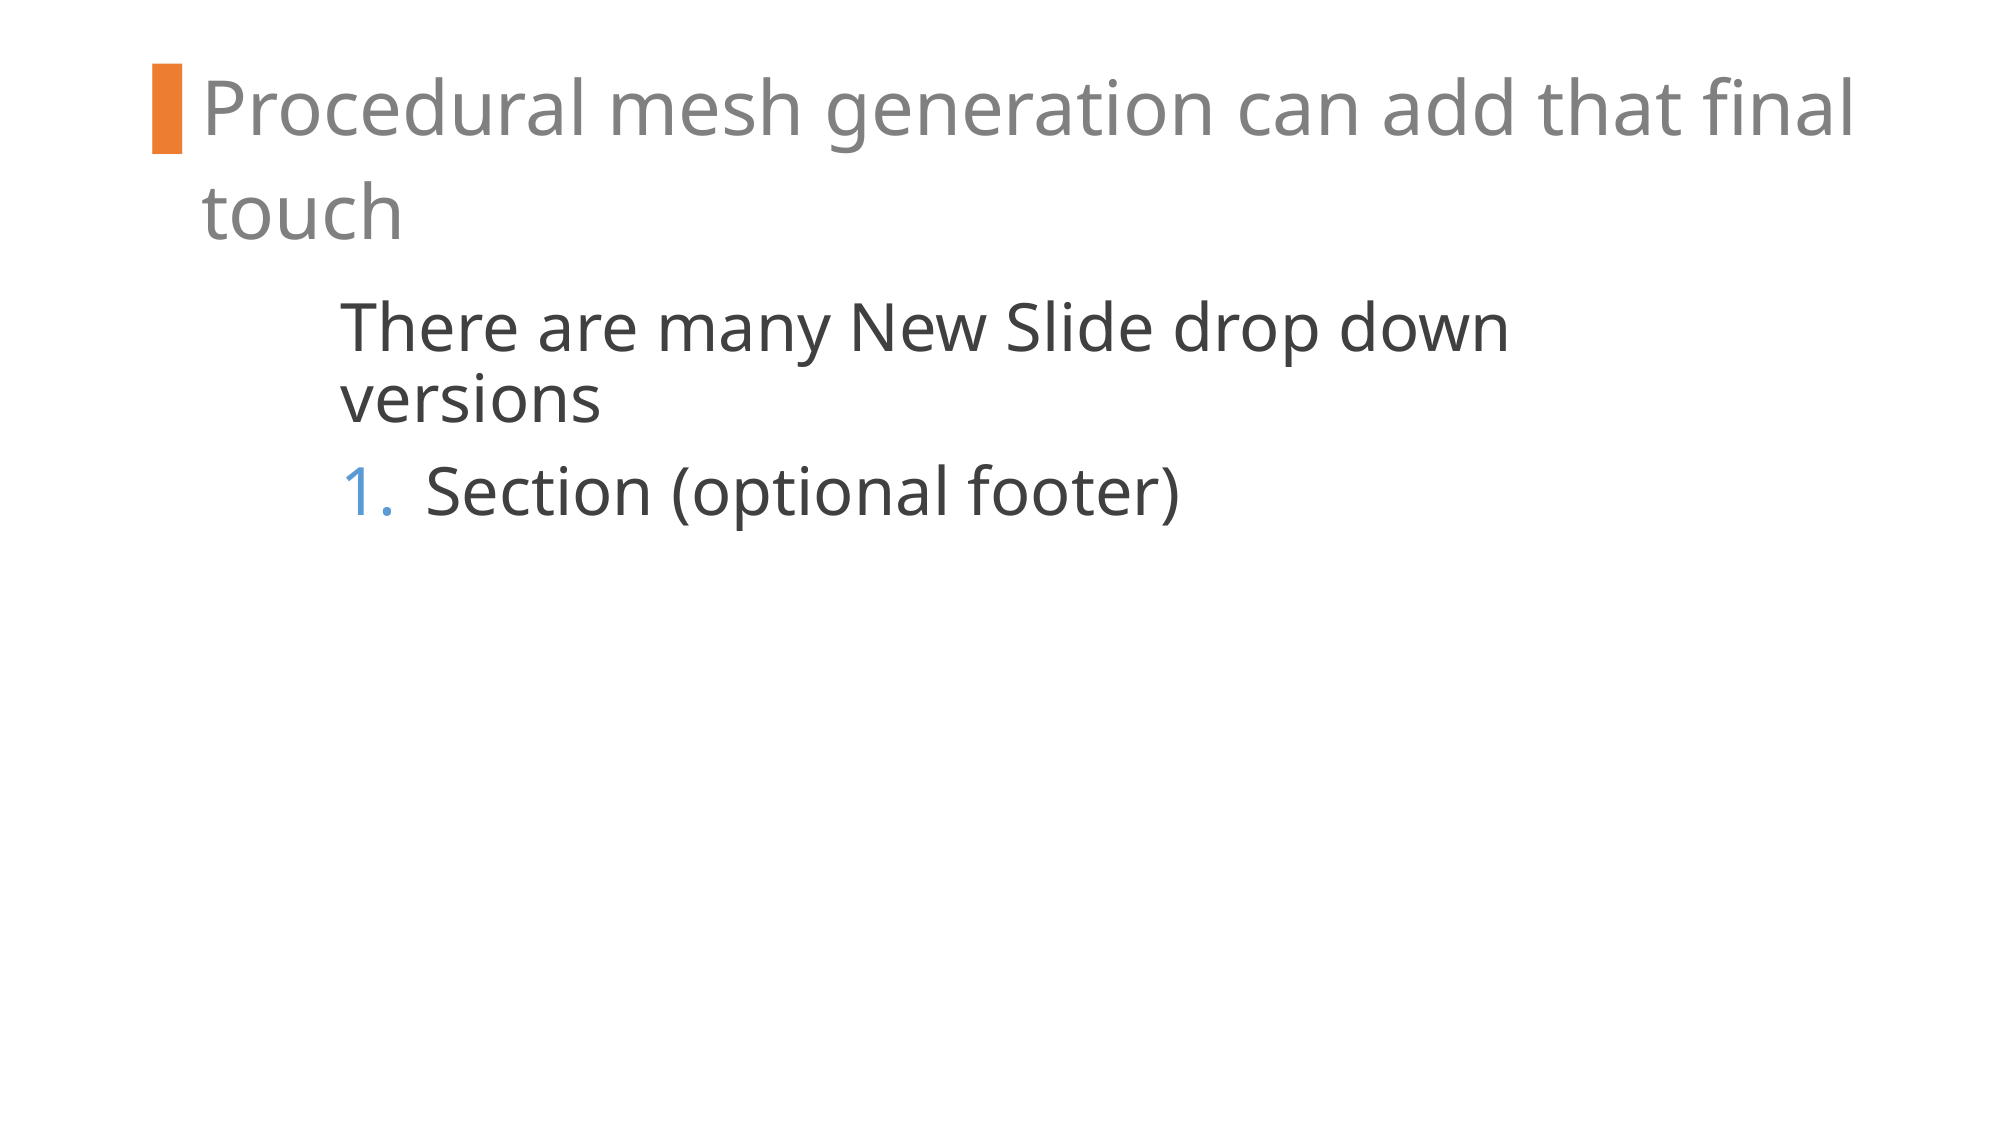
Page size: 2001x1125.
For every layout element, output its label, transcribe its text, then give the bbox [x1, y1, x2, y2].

list Procedural mesh generation can add that final touch [108, 47, 1911, 269]
text_box There are many New Slide drop down versions Section (optional footer) [326, 286, 1738, 631]
